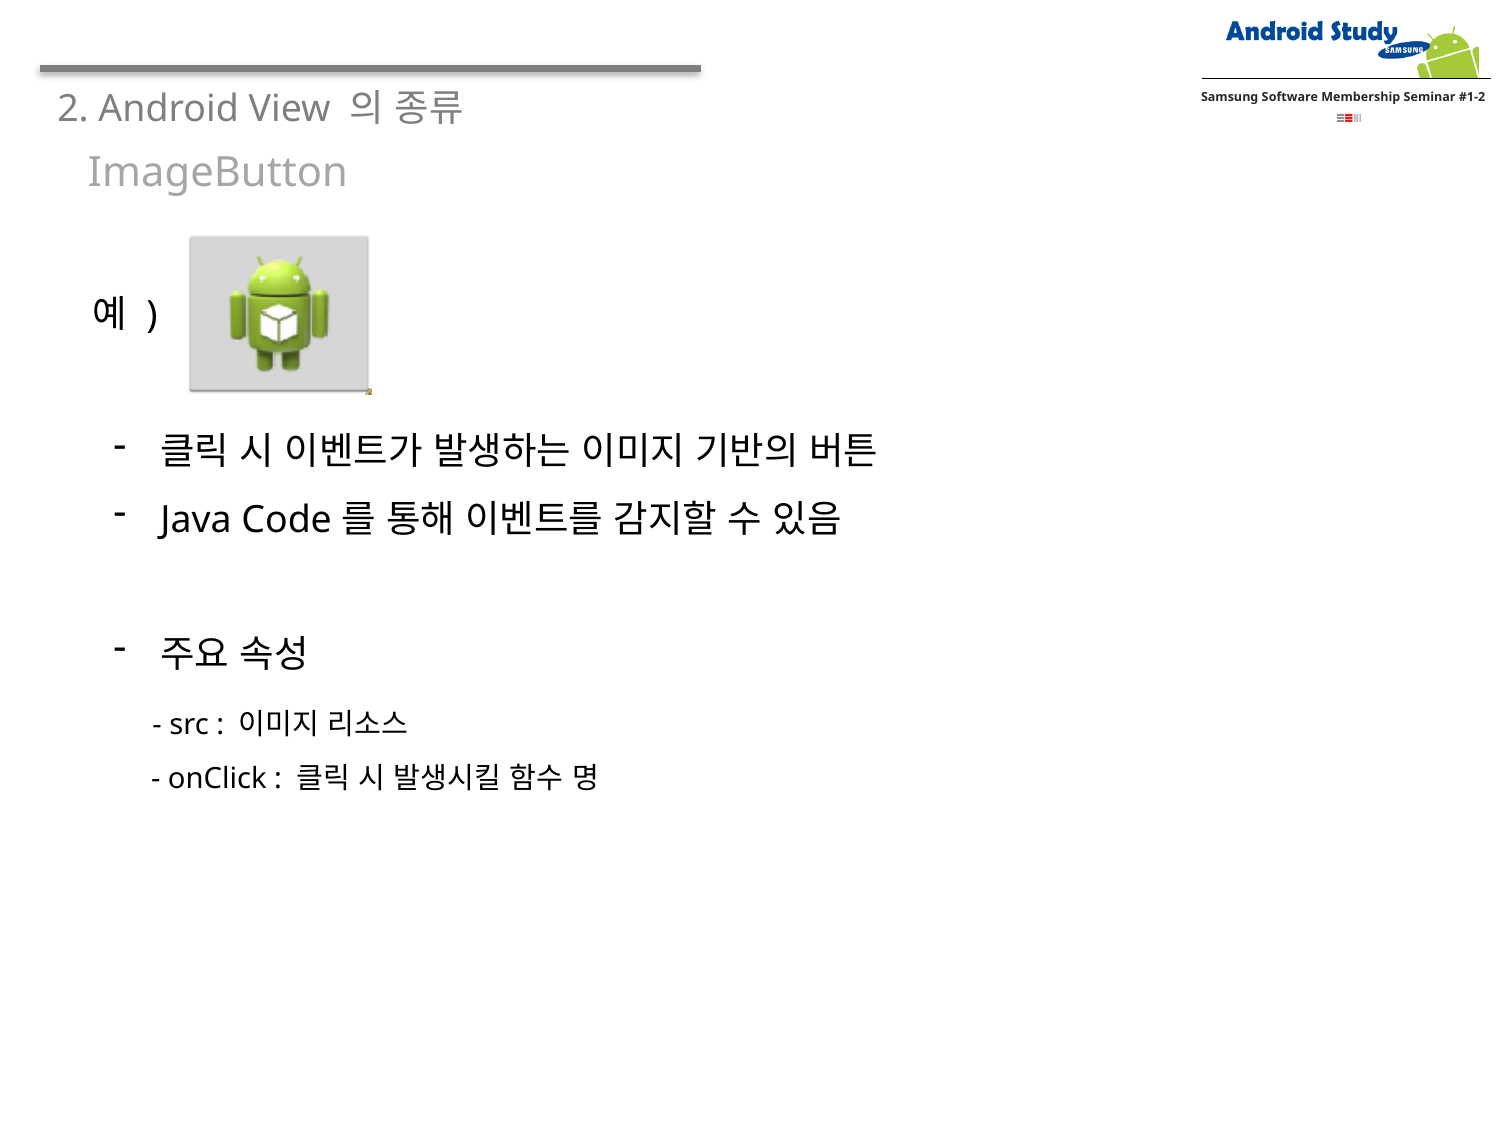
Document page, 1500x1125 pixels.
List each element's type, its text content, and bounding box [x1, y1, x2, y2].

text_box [1163, 13, 1500, 123]
text_box ImageButton [73, 137, 363, 203]
text_box 클릭 시 이벤트가 발생하는 이미지 기반의 버튼 Java Code를 통해 이벤트를 감지할 수 있음 주요 속성 - src : 이미지 리소스 - onClick : 클릭 시 발생시킬 함수 명 [98, 397, 1258, 802]
picture [185, 231, 372, 395]
text_box 2. Android View 의 종류 [42, 77, 479, 137]
text_box 예 ) [77, 282, 179, 343]
